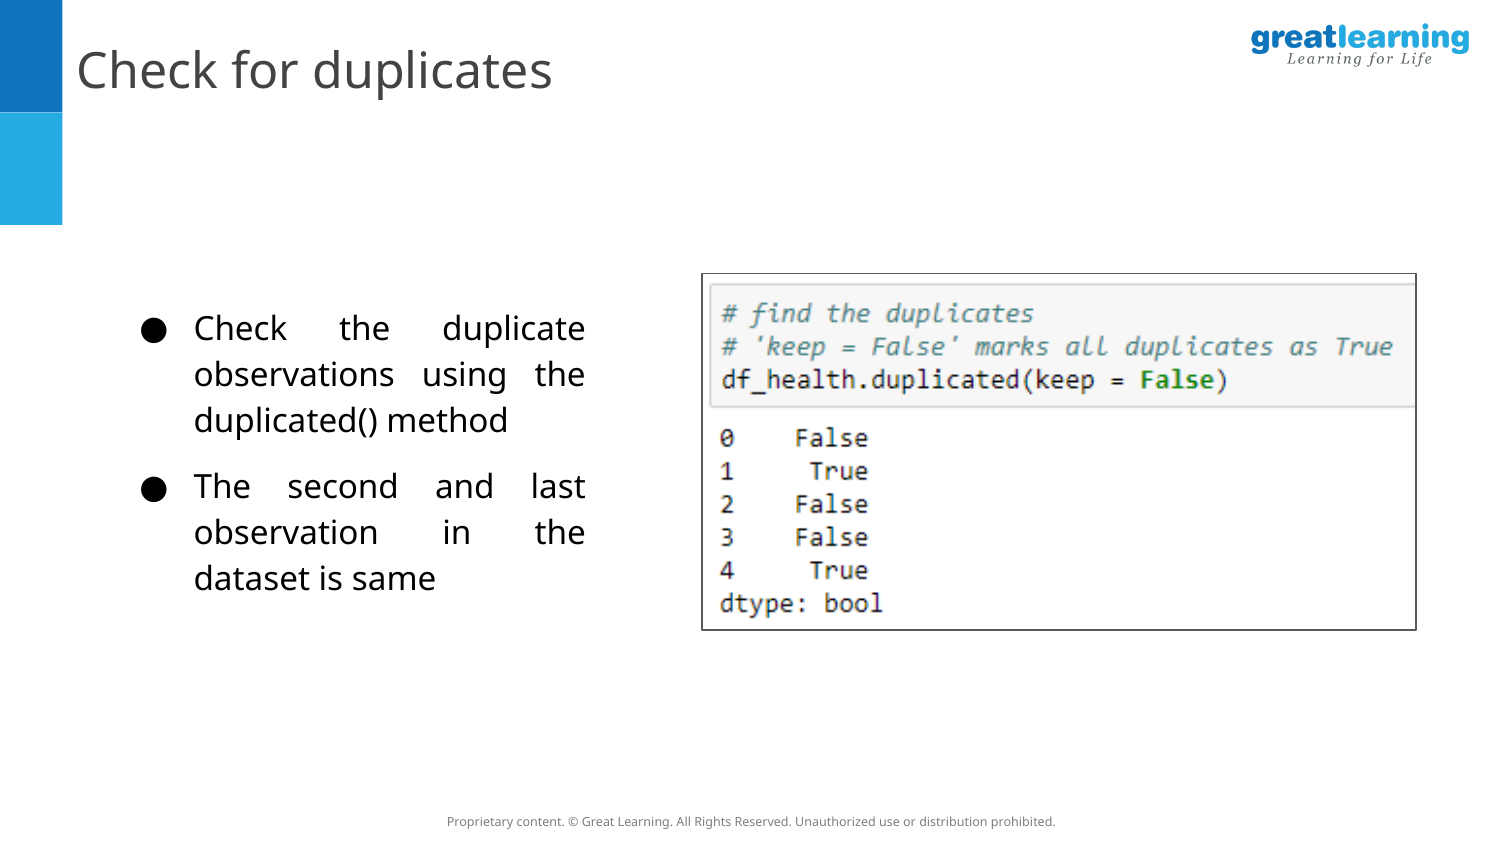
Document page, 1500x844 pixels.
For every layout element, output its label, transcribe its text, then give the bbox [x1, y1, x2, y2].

text_box [0, 112, 63, 225]
text_box [0, 0, 63, 112]
text_box Check for duplicates [61, 23, 1285, 110]
picture [1285, 23, 1469, 67]
picture [702, 273, 1416, 630]
text_box Check the duplicate observations using the duplicated() method The second and last observation in the dataset is same [103, 286, 602, 630]
